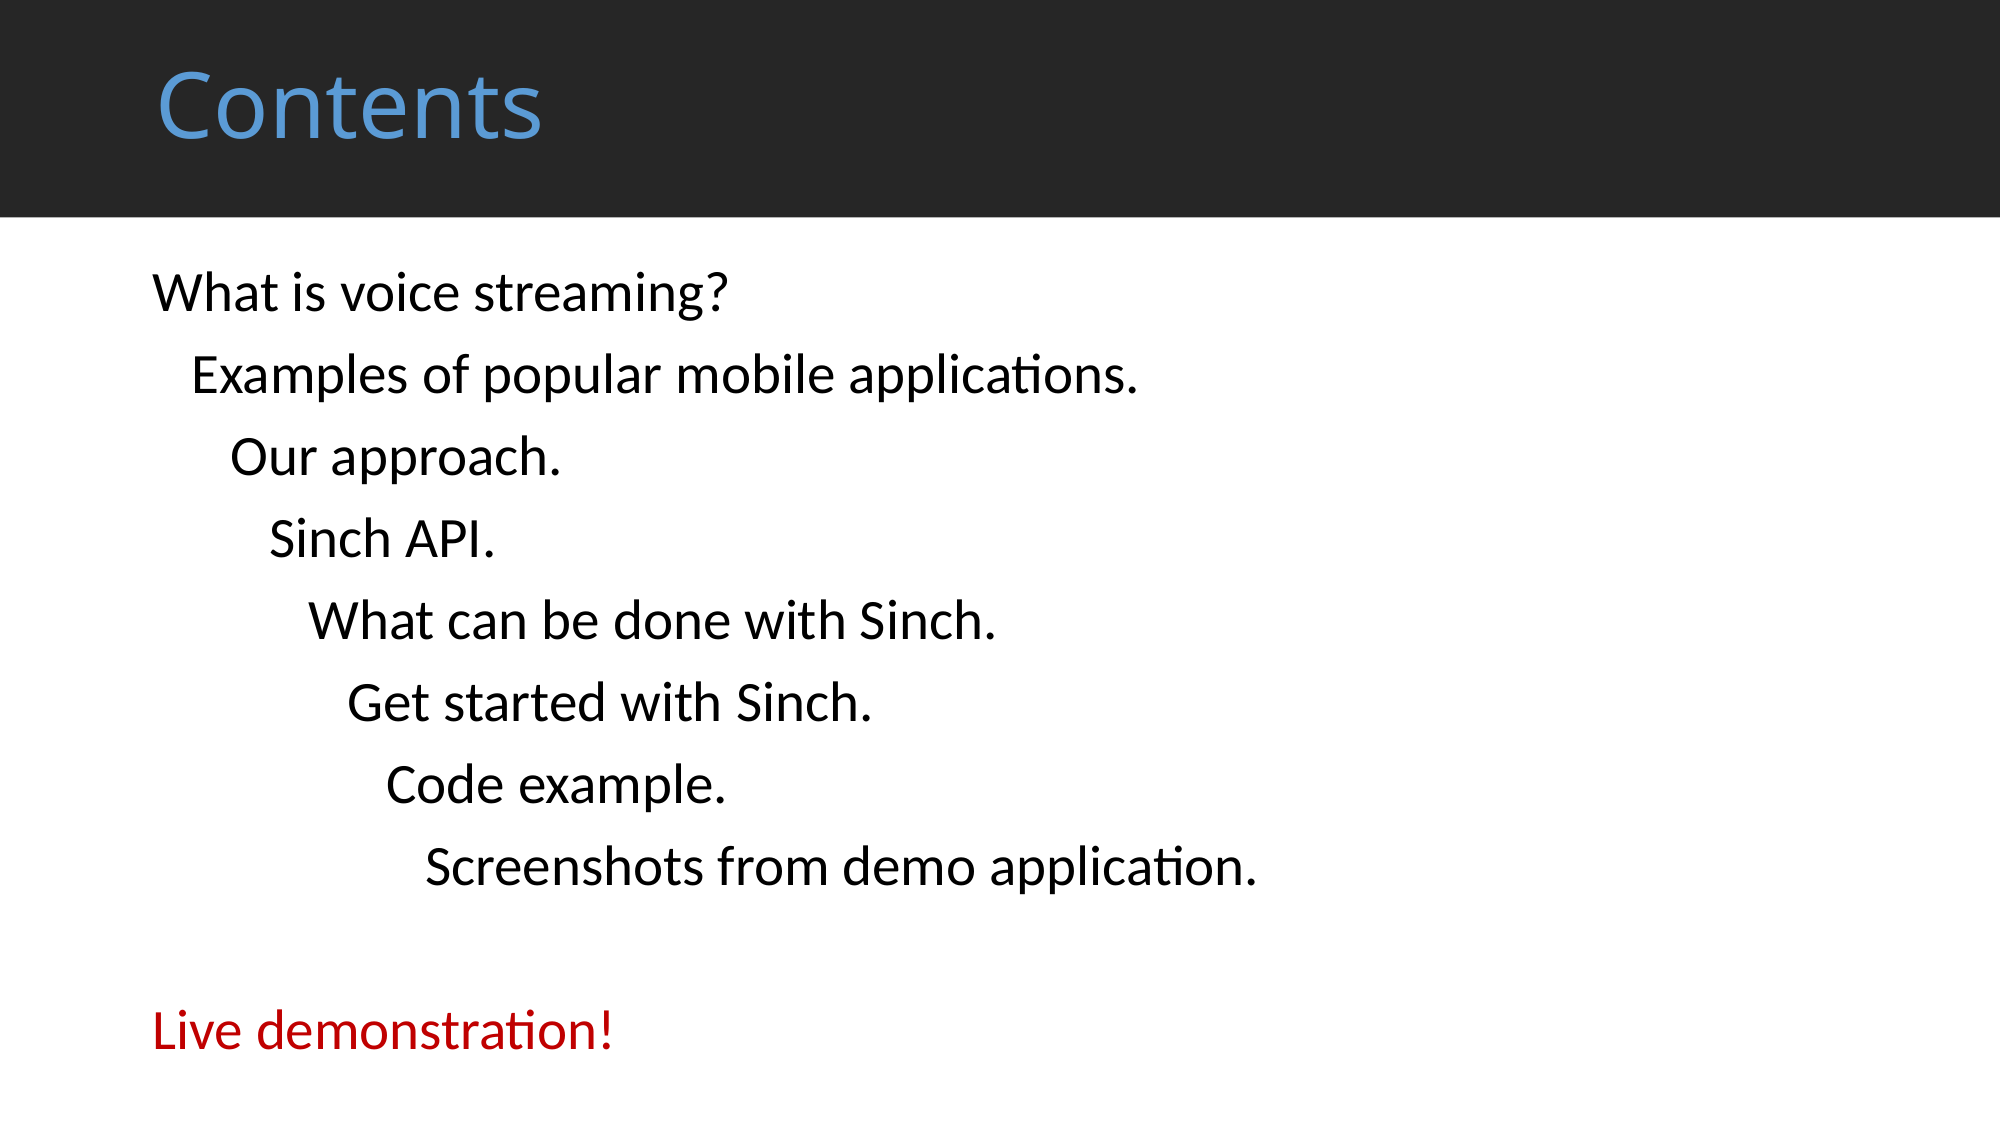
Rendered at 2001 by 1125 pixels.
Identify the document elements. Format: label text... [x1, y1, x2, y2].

list What is voice streaming? Examples of popular mobile applications. Our approach. Sinch API. What can be done with Sinch. Get started with Sinch. Code example. Screenshots from demo application. Live demonstration! [137, 254, 1863, 1070]
title Contents [0, 0, 2000, 218]
